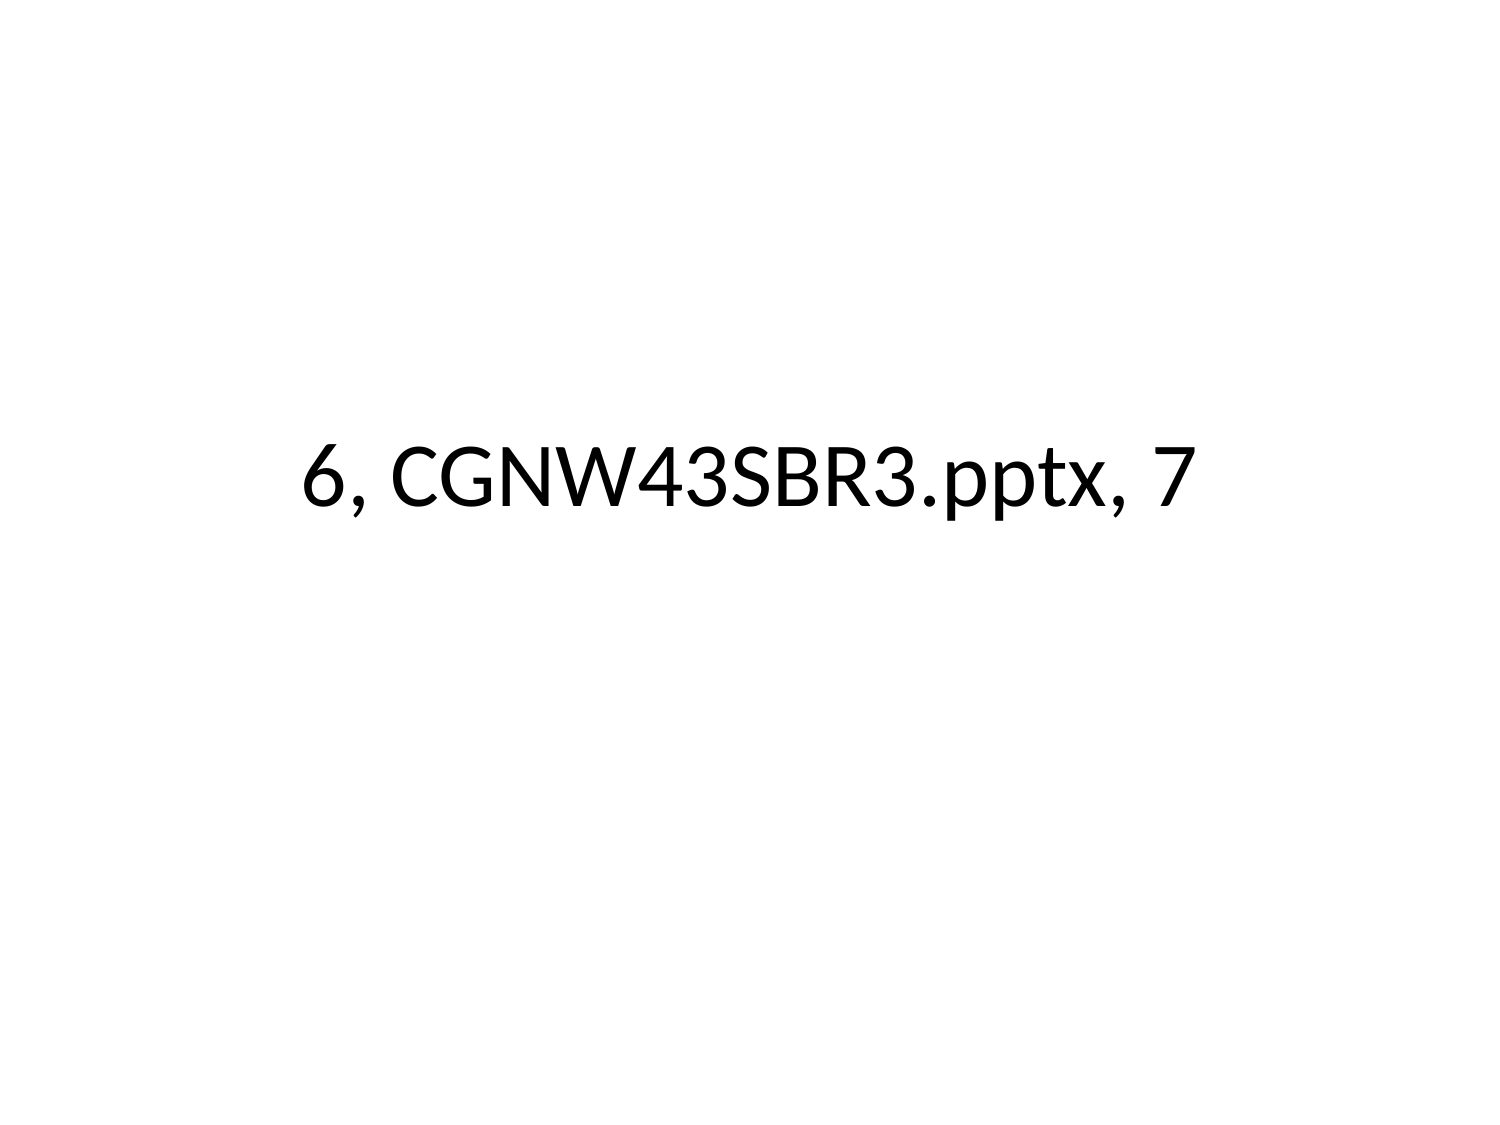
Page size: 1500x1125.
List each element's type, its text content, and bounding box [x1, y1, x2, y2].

title 6, CGNW43SBR3.pptx, 7 [112, 349, 1388, 591]
